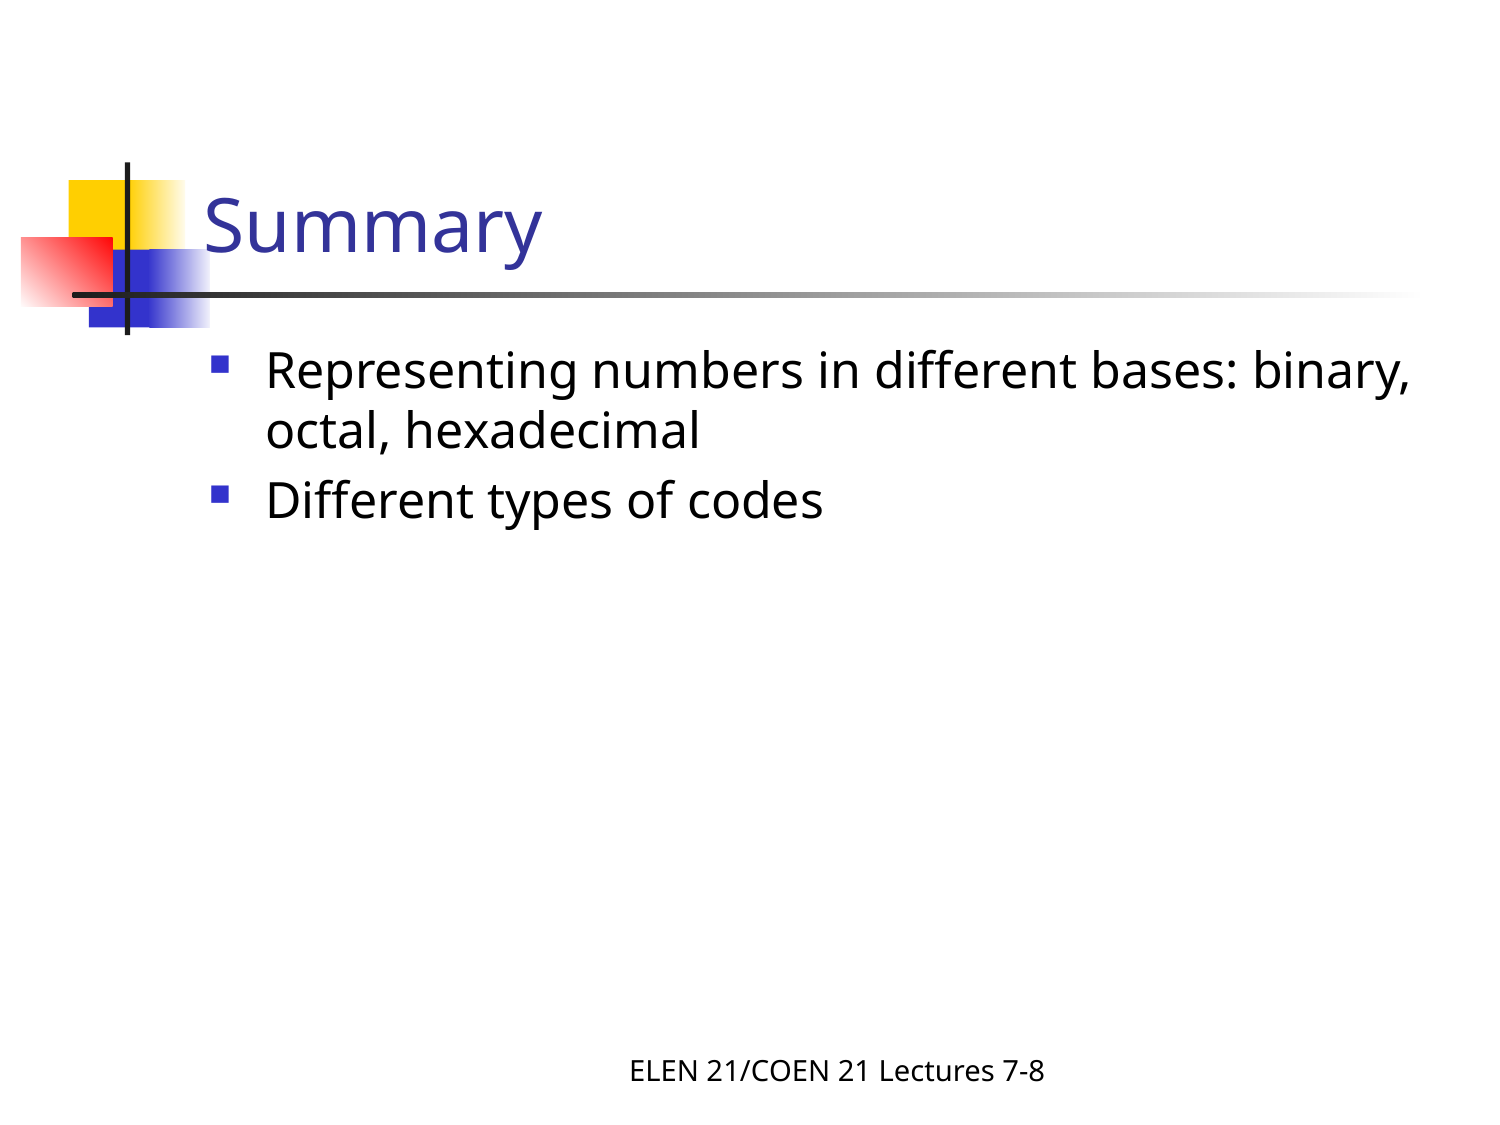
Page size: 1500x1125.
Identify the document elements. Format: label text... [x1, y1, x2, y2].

list Representing numbers in different bases: binary, octal, hexadecimal Different types of codes [193, 330, 1470, 1007]
footer ELEN 21/COEN 21 Lectures 7-8 [599, 1023, 1076, 1100]
title Summary [188, 34, 1468, 276]
